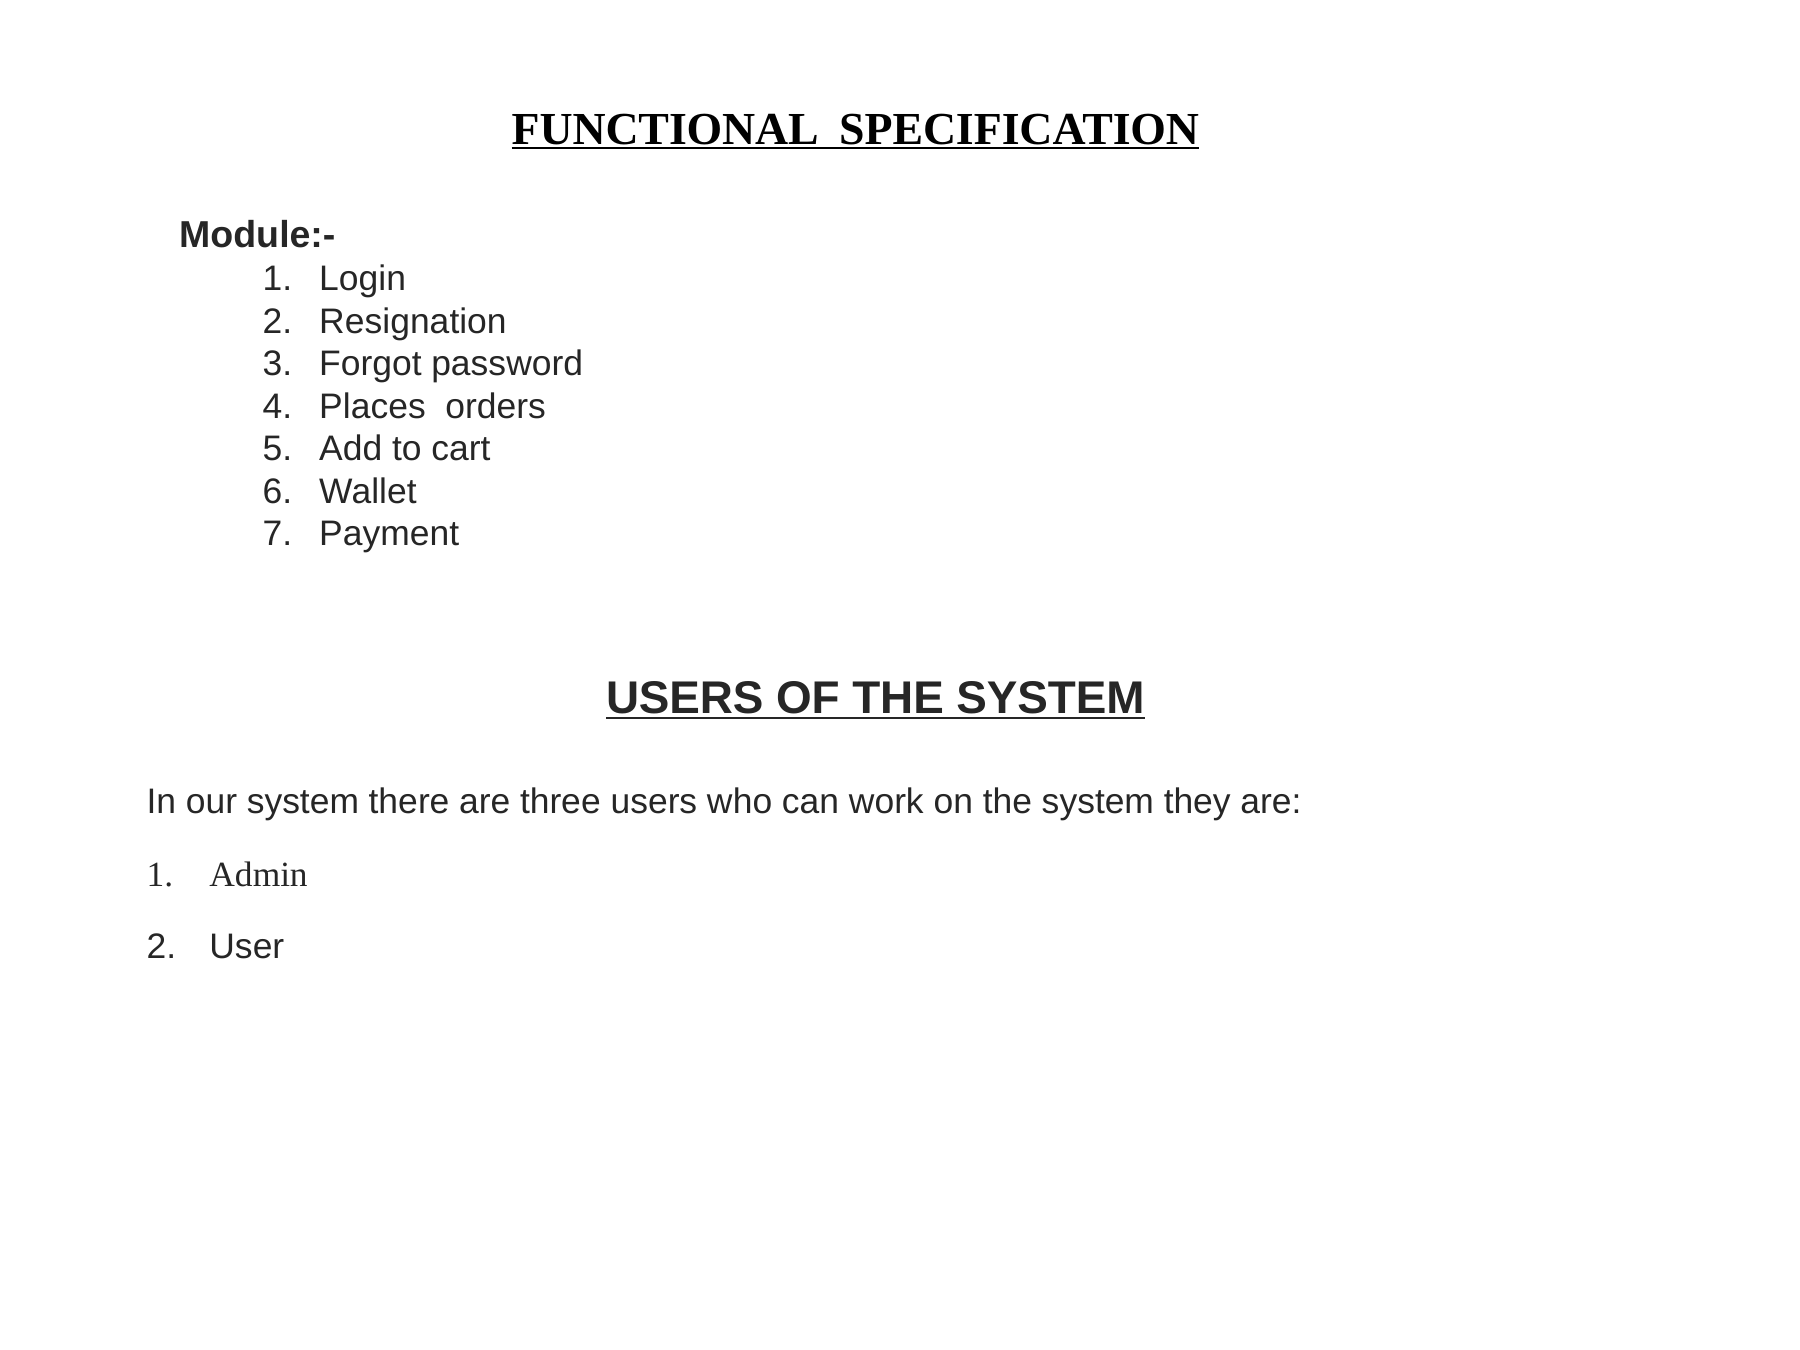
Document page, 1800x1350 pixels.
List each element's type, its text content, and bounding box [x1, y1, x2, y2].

text_box FUNCTIONAL SPECIFICATION [494, 89, 1305, 212]
text_box Module:- Login Resignation Forgot password Places orders Add to cart Wallet Payment [162, 201, 1488, 592]
text_box USERS OF THE SYSTEM In our system there are three users who can work on the system they are: Admin User [119, 661, 1650, 966]
